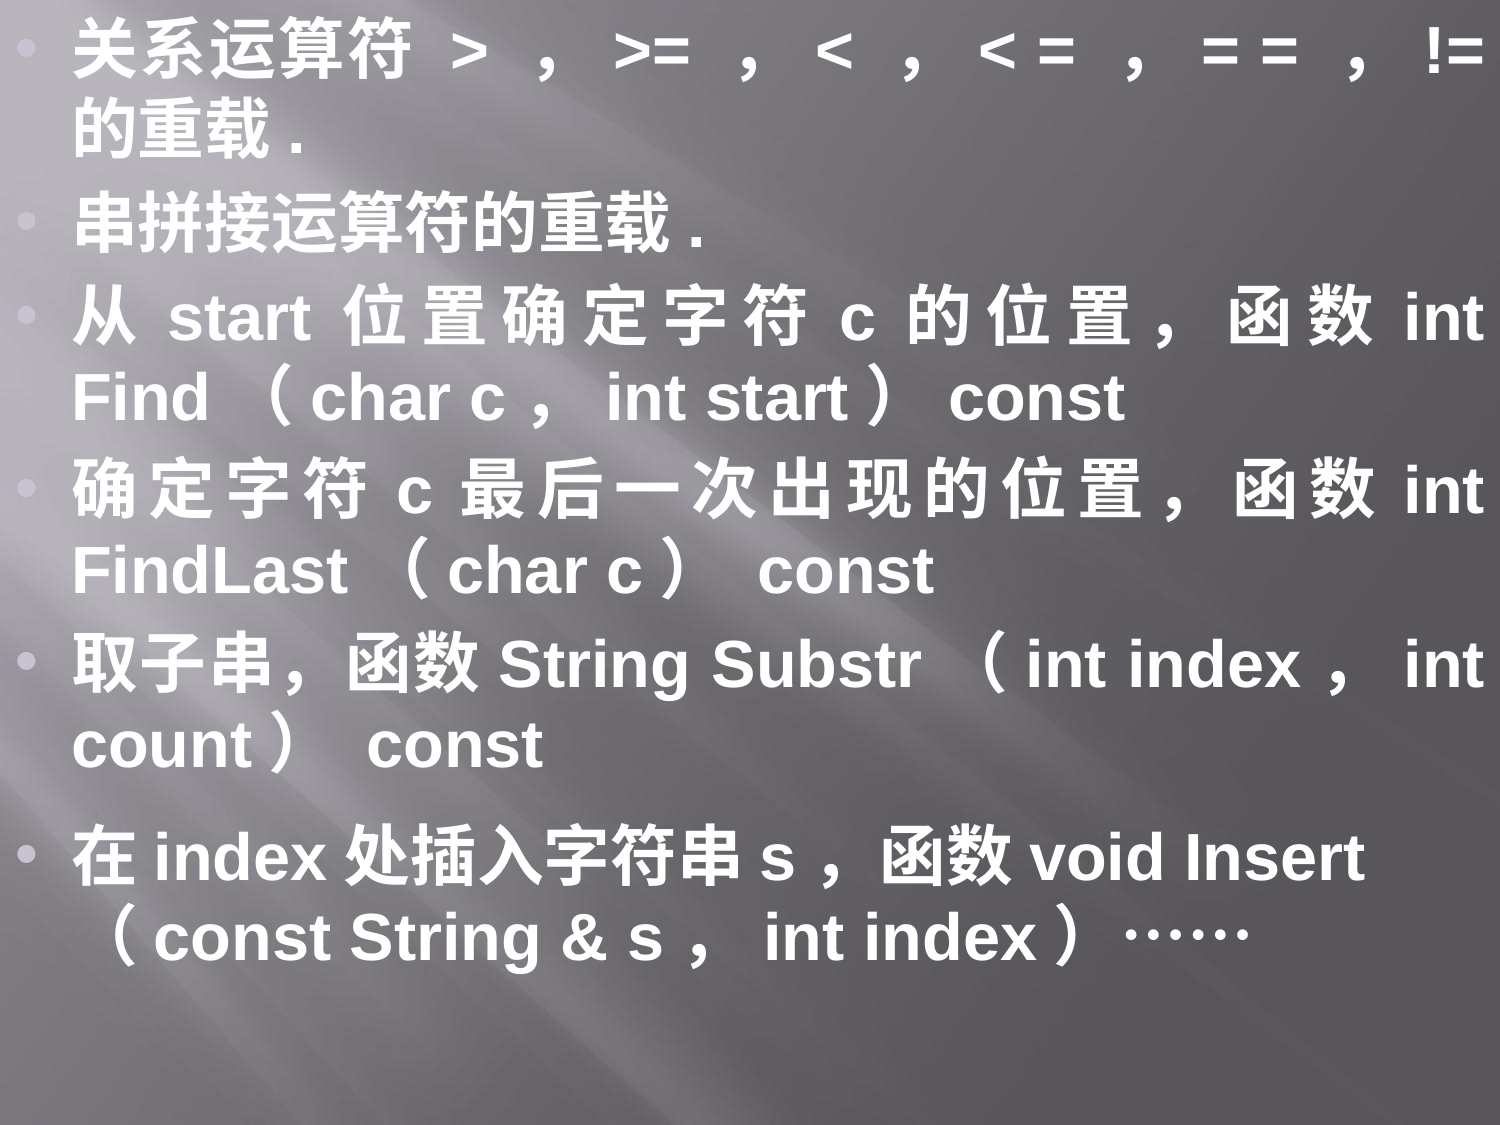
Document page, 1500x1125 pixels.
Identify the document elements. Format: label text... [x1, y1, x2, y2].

text_box 关系运算符 > ，>= ，< ，< = ，= = ，!= 的重载. 串拼接运算符的重载. 从start位置确定字符c的位置，函数int Find（char c，int start）const 确定字符c最后一次出现的位置，函数int FindLast（char c） const 取子串，函数String Substr（int index，int count） const 在index处插入字符串s，函数void Insert（const String & s，int index）…… [0, 0, 1500, 1125]
